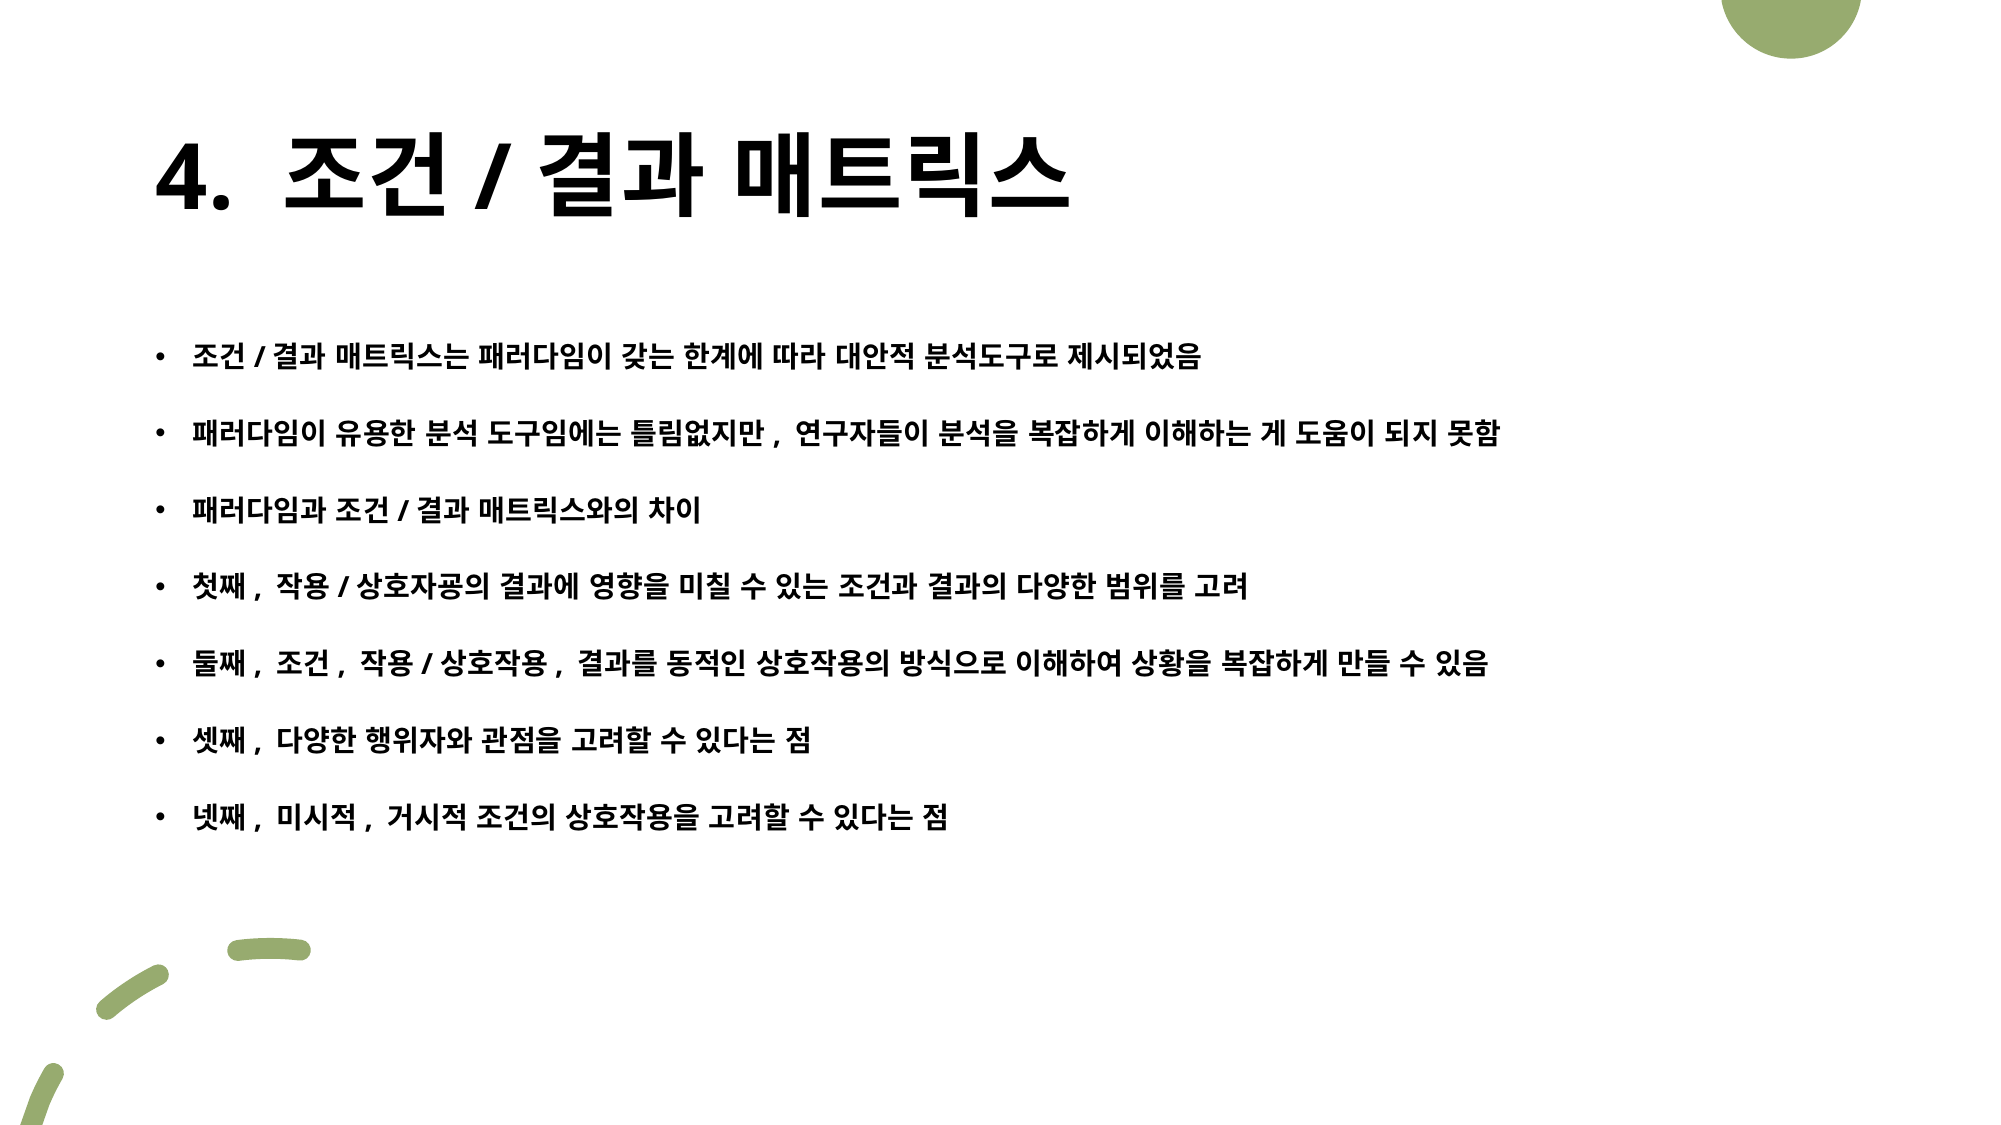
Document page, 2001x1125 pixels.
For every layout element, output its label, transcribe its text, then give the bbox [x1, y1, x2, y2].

list 조건/결과 매트릭스는 패러다임이 갖는 한계에 따라 대안적 분석도구로 제시되었음 패러다임이 유용한 분석 도구임에는 틀림없지만, 연구자들이 분석을 복잡하게 이해하는 게 도움이 되지 못함 패러다임과 조건/결과 매트릭스와의 차이 첫째, 작용/상호자굥의 결과에 영향을 미칠 수 있는 조건과 결과의 다양한 범위를 고려 둘째, 조건, 작용/상호작용, 결과를 동적인 상호작용의 방식으로 이해하여 상황을 복잡하게 만들 수 있음 셋째, 다양한 행위자와 관점을 고려할 수 있다는 점 넷째, 미시적, 거시적 조건의 상호작용을 고려할 수 있다는 점 [137, 299, 1863, 933]
title 4. 조건/결과 매트릭스 [137, 59, 1863, 278]
